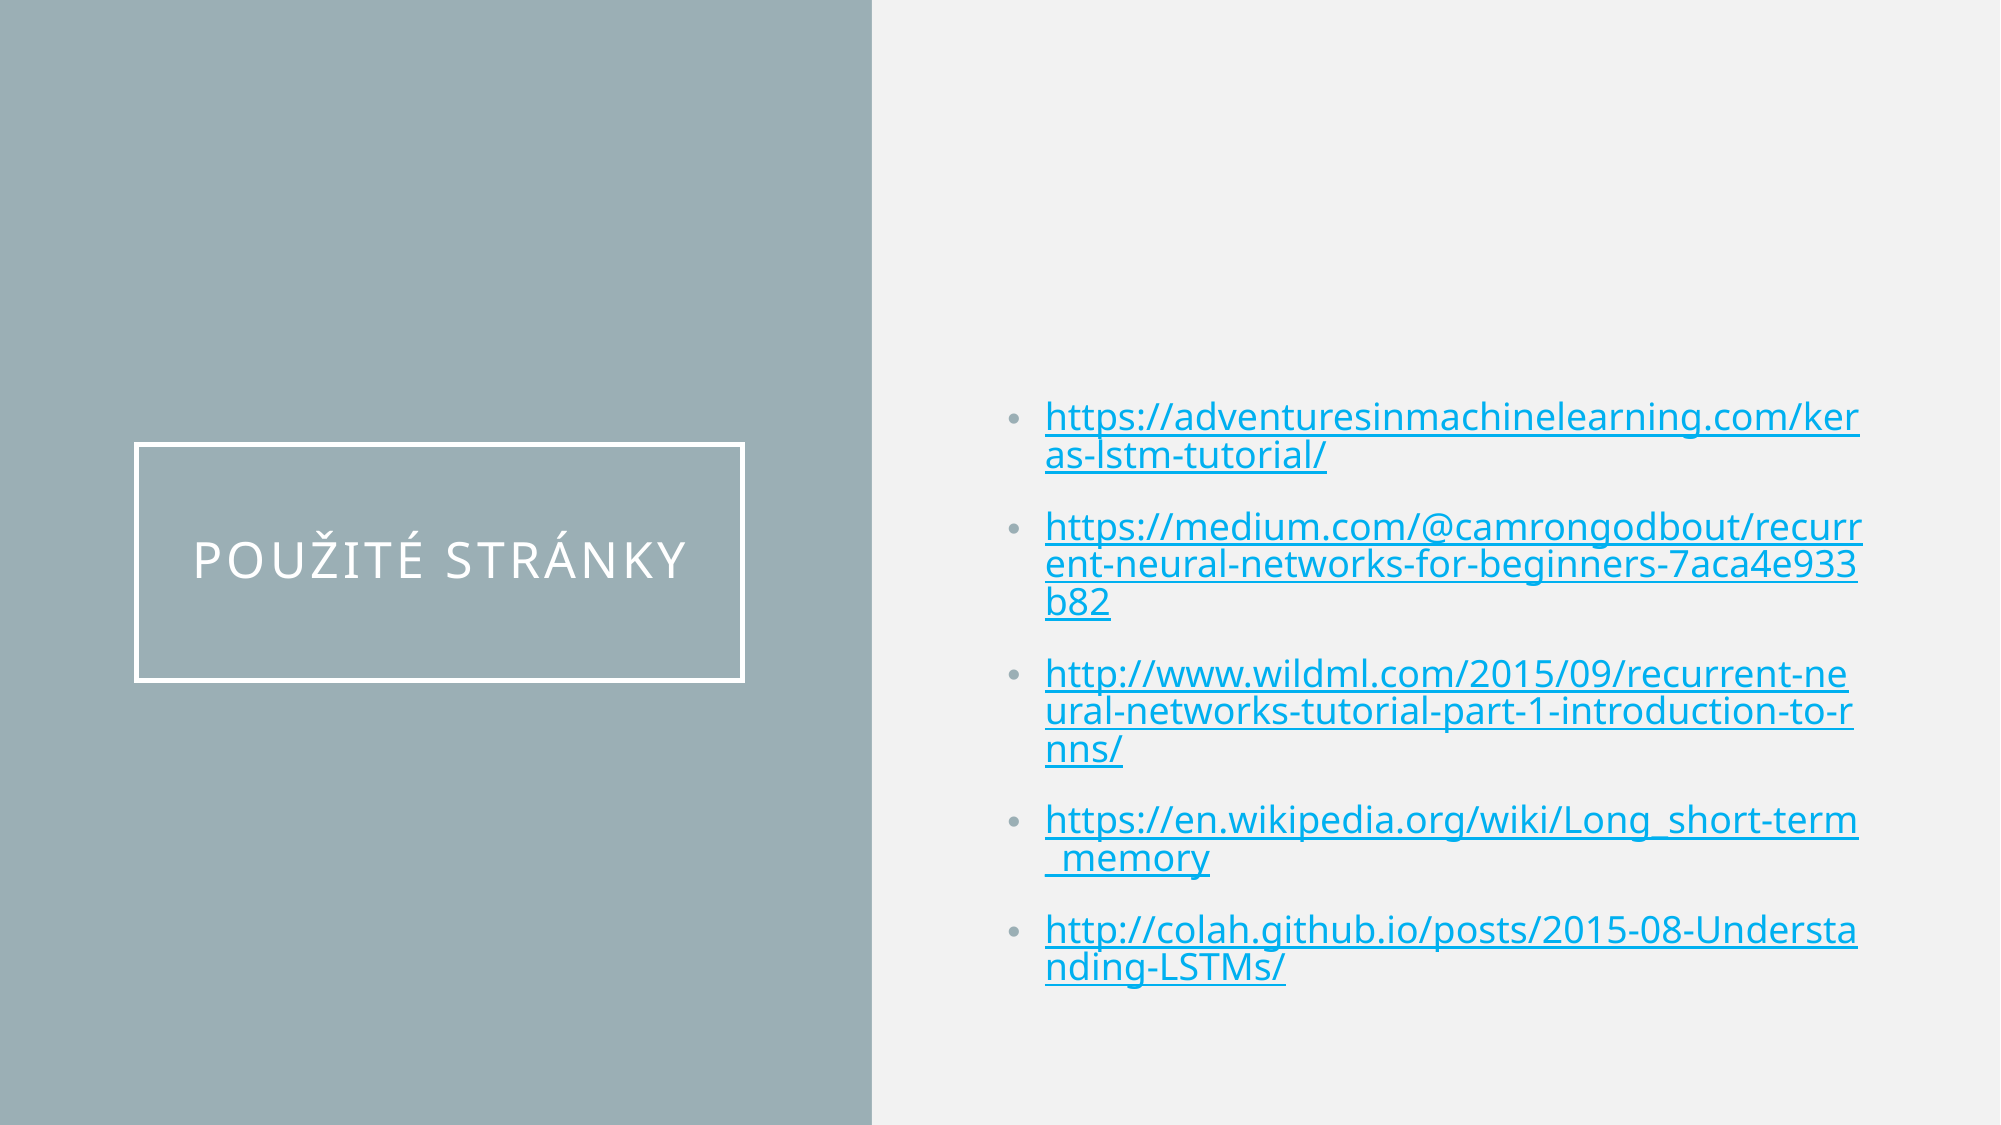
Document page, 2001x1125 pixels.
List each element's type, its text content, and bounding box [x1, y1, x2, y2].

title Použité stránky [134, 442, 745, 683]
list https://adventuresinmachinelearning.com/keras-lstm-tutorial/ https://medium.com/@camrongodbout/recurrent-neural-networks-for-beginners-7aca4e933b82 http://www.wildml.com/2015/09/recurrent-neural-networks-tutorial-part-1-introduction-to-rnns/ https://en.wikipedia.org/wiki/Long_short-term_memory http://colah.github.io/posts/2015-08-Understanding-LSTMs/ [992, 131, 1880, 994]
text_box [871, 0, 2000, 1125]
